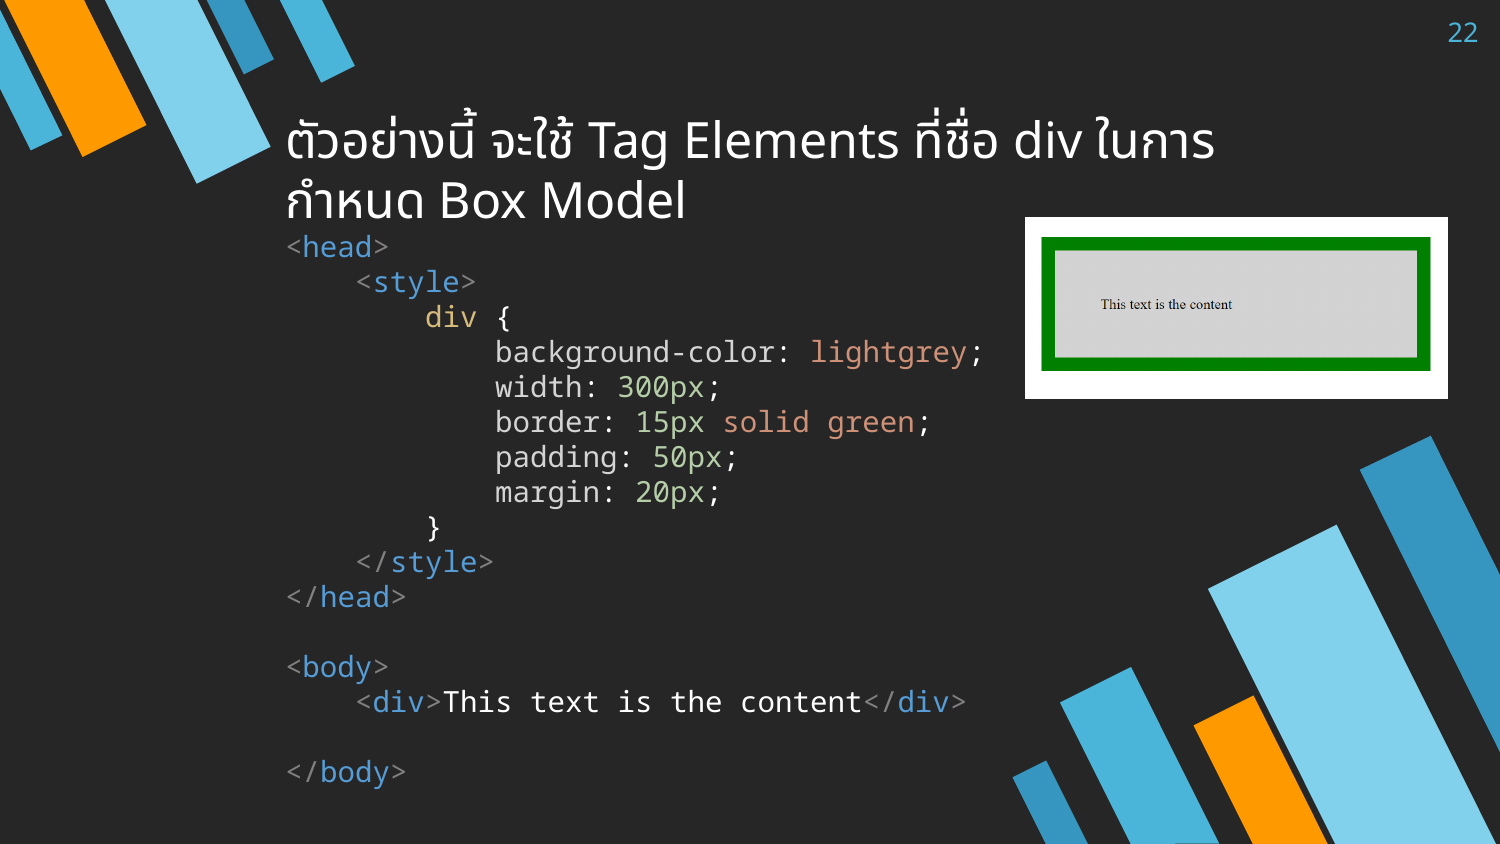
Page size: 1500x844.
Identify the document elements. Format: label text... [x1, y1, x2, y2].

picture [1025, 216, 1449, 400]
text_box ตัวอย่างนี้ จะใช้ Tag Elements ที่ชื่อ div ในการกำหนด Box Model <head> <style> div { background-color: lightgrey; width: 300px; border: 15px solid green; padding: 50px; margin: 20px; } </style> </head> <body> <div>This text is the content</div> </body> [270, 101, 1272, 796]
slide_number 22 [1403, 0, 1494, 65]
